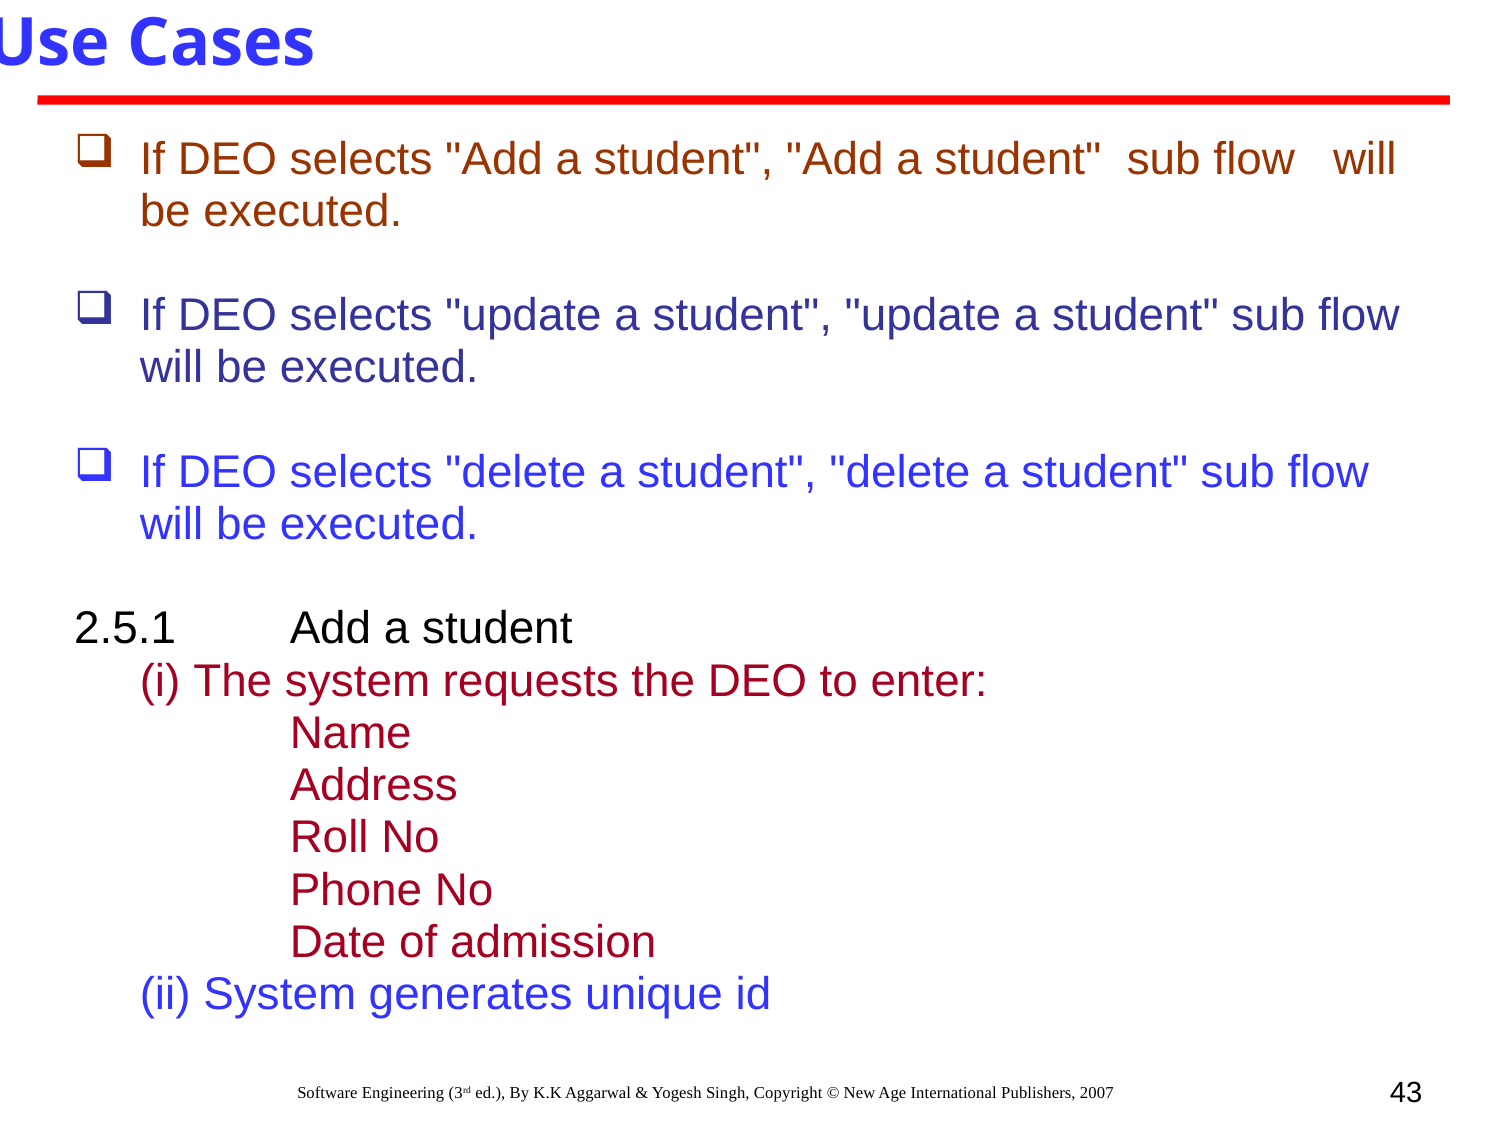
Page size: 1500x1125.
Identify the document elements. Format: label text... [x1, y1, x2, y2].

slide_number 43 [1087, 1080, 1438, 1116]
text_box Use Cases [0, 0, 332, 86]
text_box If DEO selects "Add a student", "Add a student" sub flow will be executed. If DEO selects "update a student", "update a student" sub flow will be executed. If DEO selects "delete a student", "delete a student" sub flow will be executed. 2.5.1 Add a student (i) The system requests the DEO to enter: Name Address Roll No Phone No Date of admission (ii) System generates unique id [50, 124, 1438, 1080]
